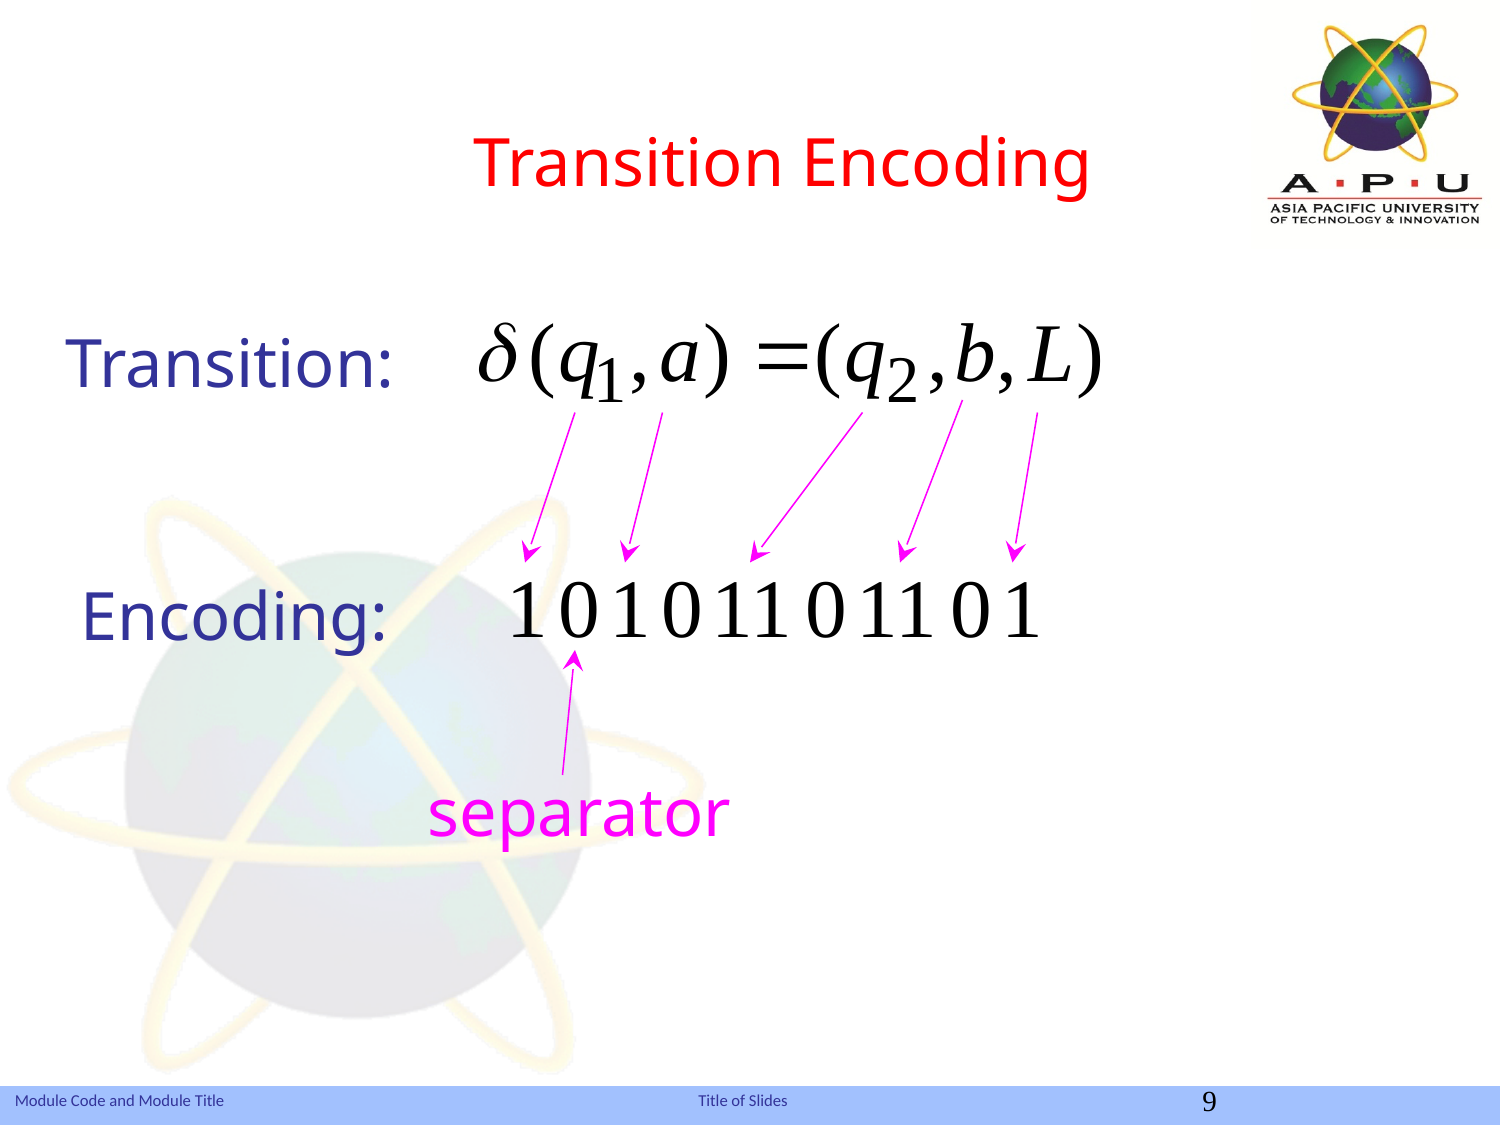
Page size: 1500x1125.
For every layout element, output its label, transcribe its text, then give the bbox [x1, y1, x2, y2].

text_box [619, 539, 641, 563]
text_box separator [412, 762, 747, 858]
text_box Encoding: [65, 566, 404, 662]
text_box [521, 539, 542, 563]
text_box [512, 574, 1038, 663]
text_box Transition: [51, 313, 410, 408]
picture [1251, 0, 1500, 249]
text_box [750, 539, 771, 563]
text_box [1005, 540, 1027, 563]
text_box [474, 312, 1107, 407]
text_box Transition Encoding [459, 112, 1109, 208]
text_box [897, 539, 918, 563]
slide_number 9 [1187, 1074, 1500, 1125]
